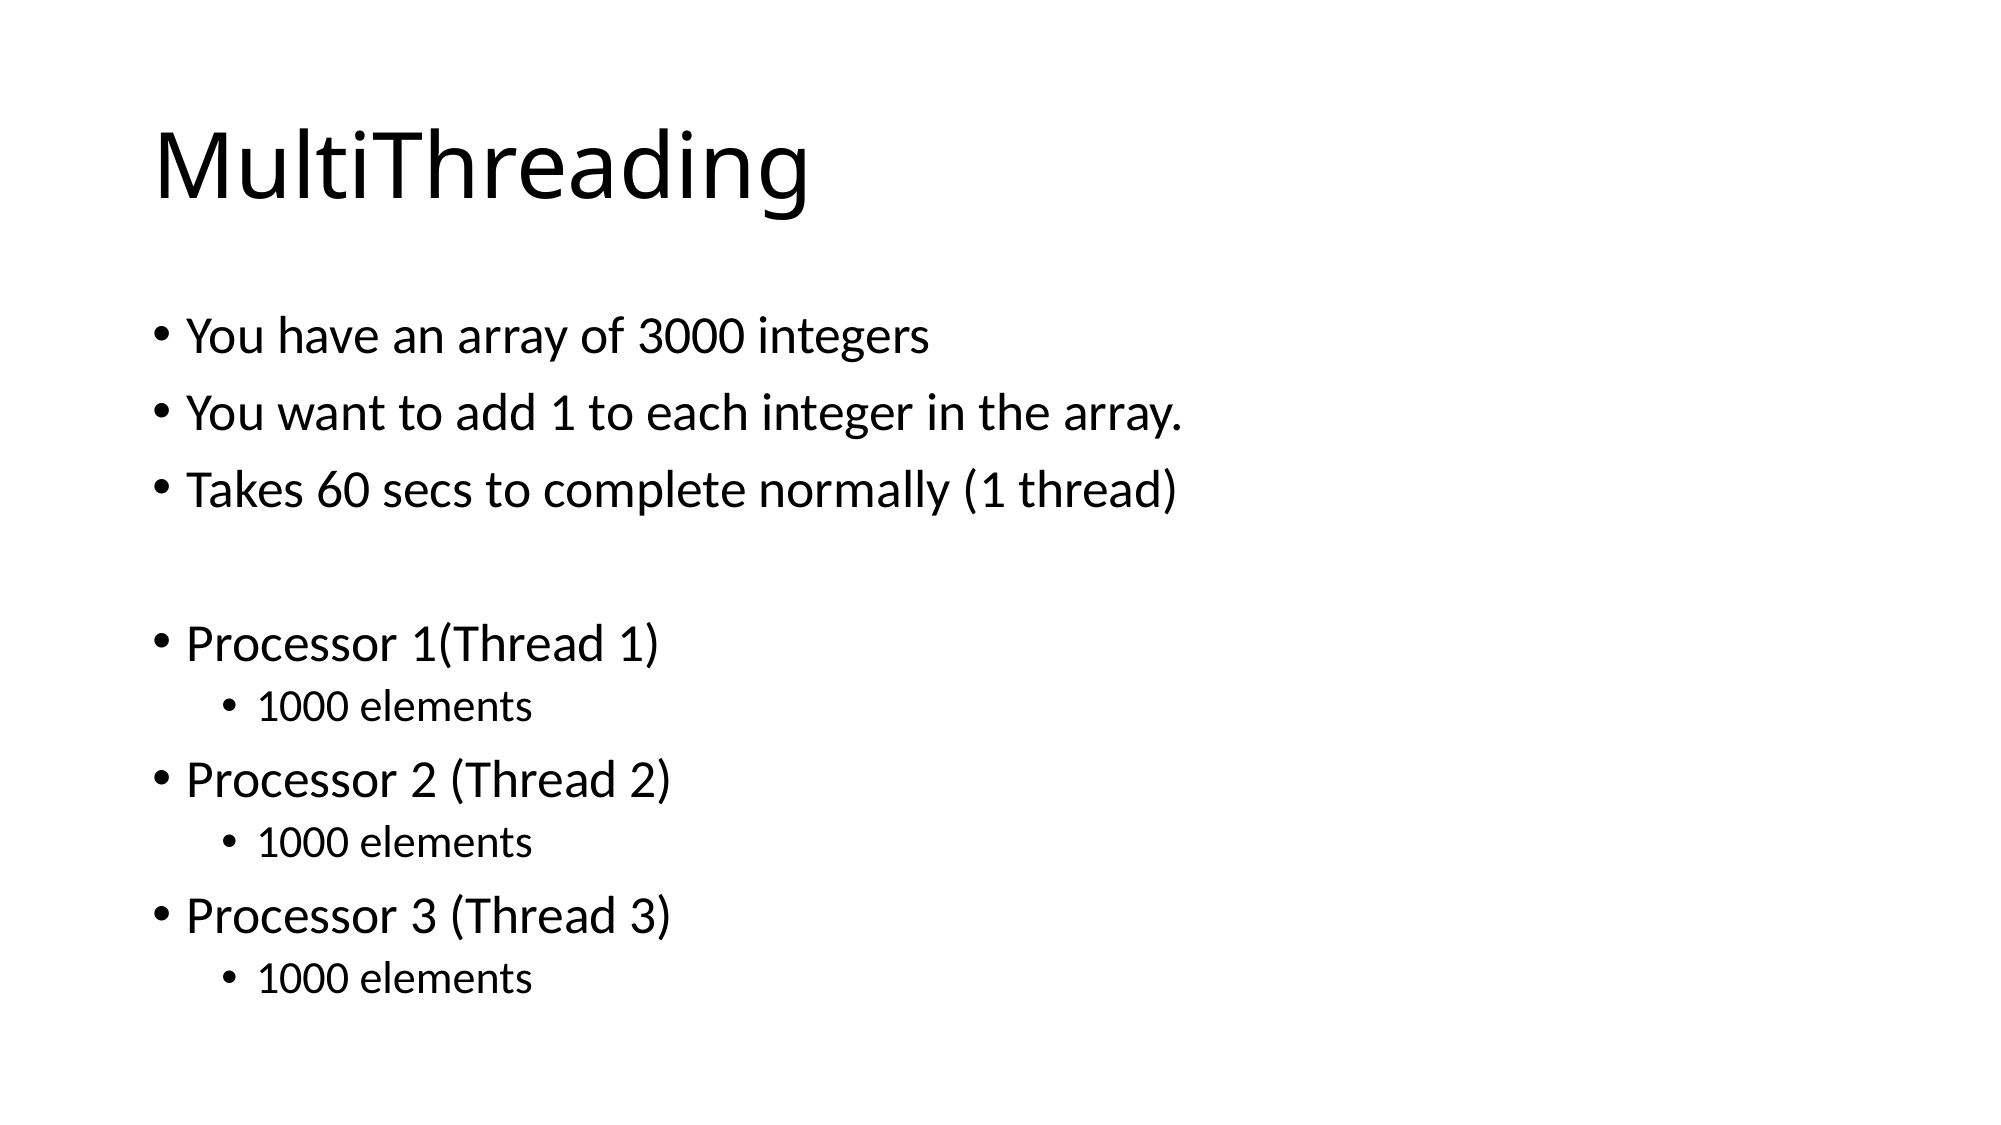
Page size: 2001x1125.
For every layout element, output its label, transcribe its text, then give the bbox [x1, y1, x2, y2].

title MultiThreading [137, 59, 1863, 278]
list You have an array of 3000 integers You want to add 1 to each integer in the array. Takes 60 secs to complete normally (1 thread) Processor 1(Thread 1) 1000 elements Processor 2 (Thread 2) 1000 elements Processor 3 (Thread 3) 1000 elements [137, 299, 1863, 1014]
